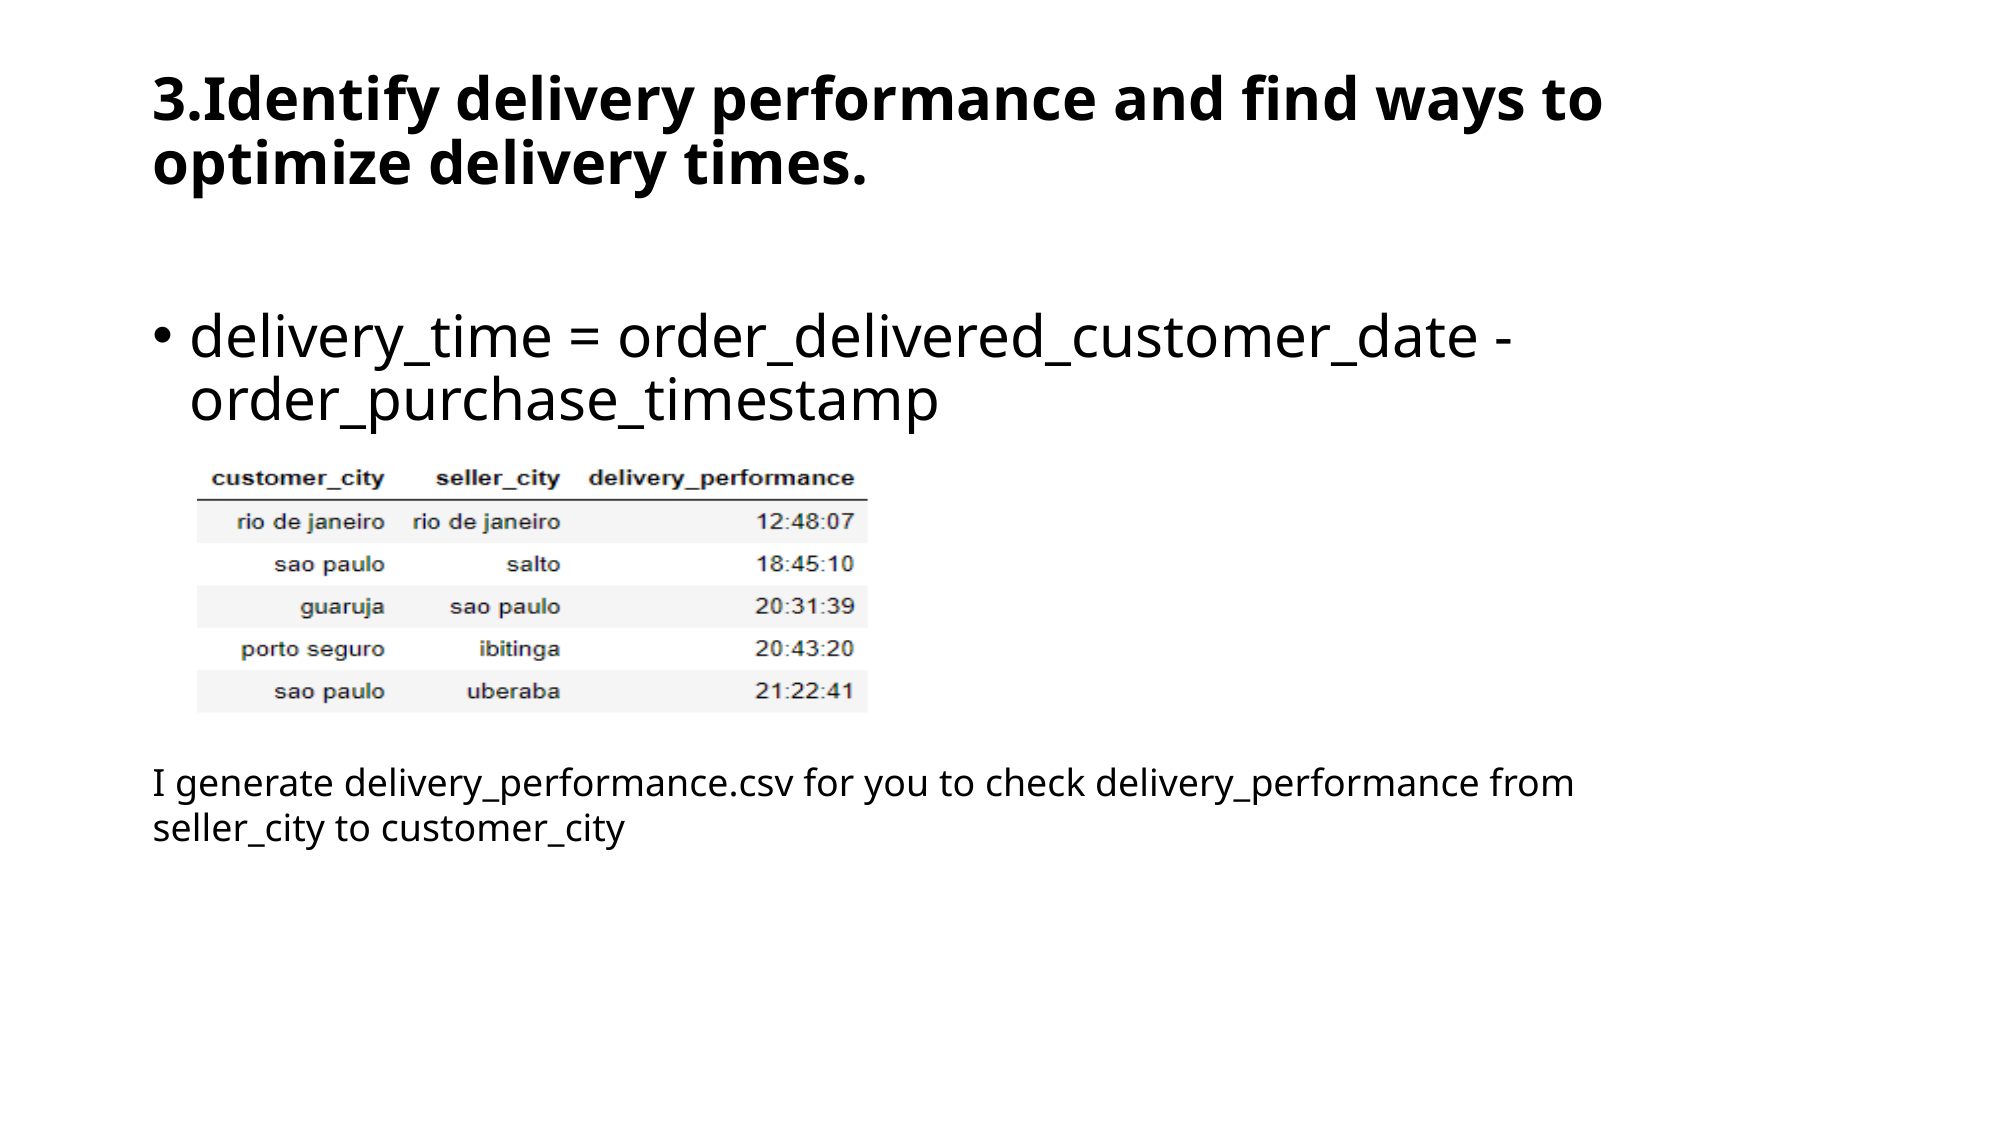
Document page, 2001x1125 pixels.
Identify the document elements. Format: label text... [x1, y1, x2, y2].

text_box I generate delivery_performance.csv for you to check delivery_performance from seller_city to customer_city [138, 751, 1601, 857]
list delivery_time = order_delivered_customer_date - order_purchase_timestamp [137, 299, 1863, 1014]
title 3.Identify delivery performance and find ways to optimize delivery times. [137, 59, 1863, 278]
picture [197, 457, 876, 730]
